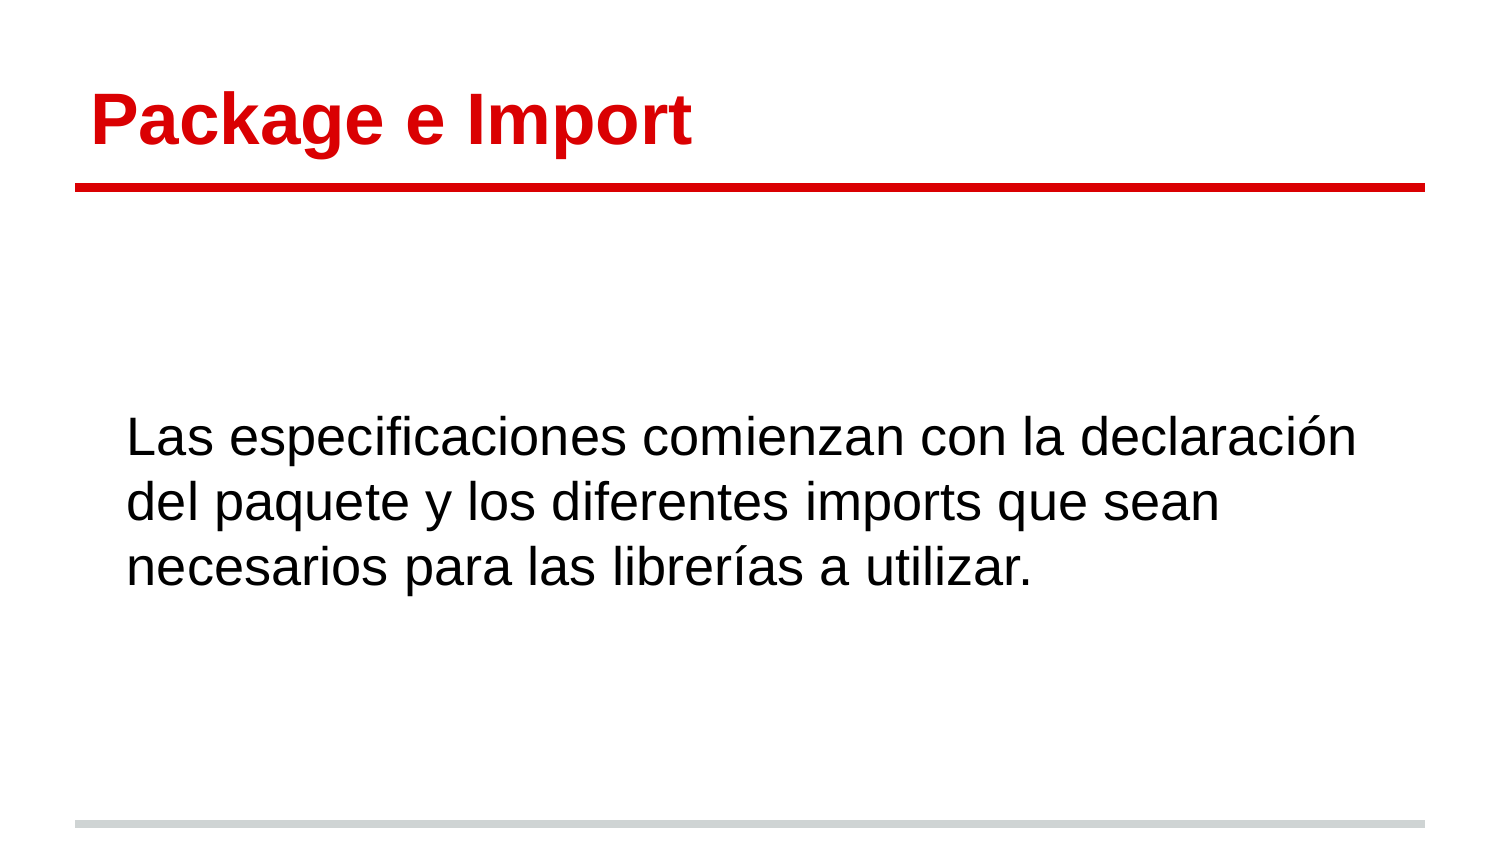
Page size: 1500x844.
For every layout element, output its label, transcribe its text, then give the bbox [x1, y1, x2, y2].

title Package e Import [75, 33, 1425, 175]
text_box Las especificaciones comienzan con la declaración del paquete y los diferentes imports que sean necesarios para las librerías a utilizar. [36, 213, 1425, 785]
